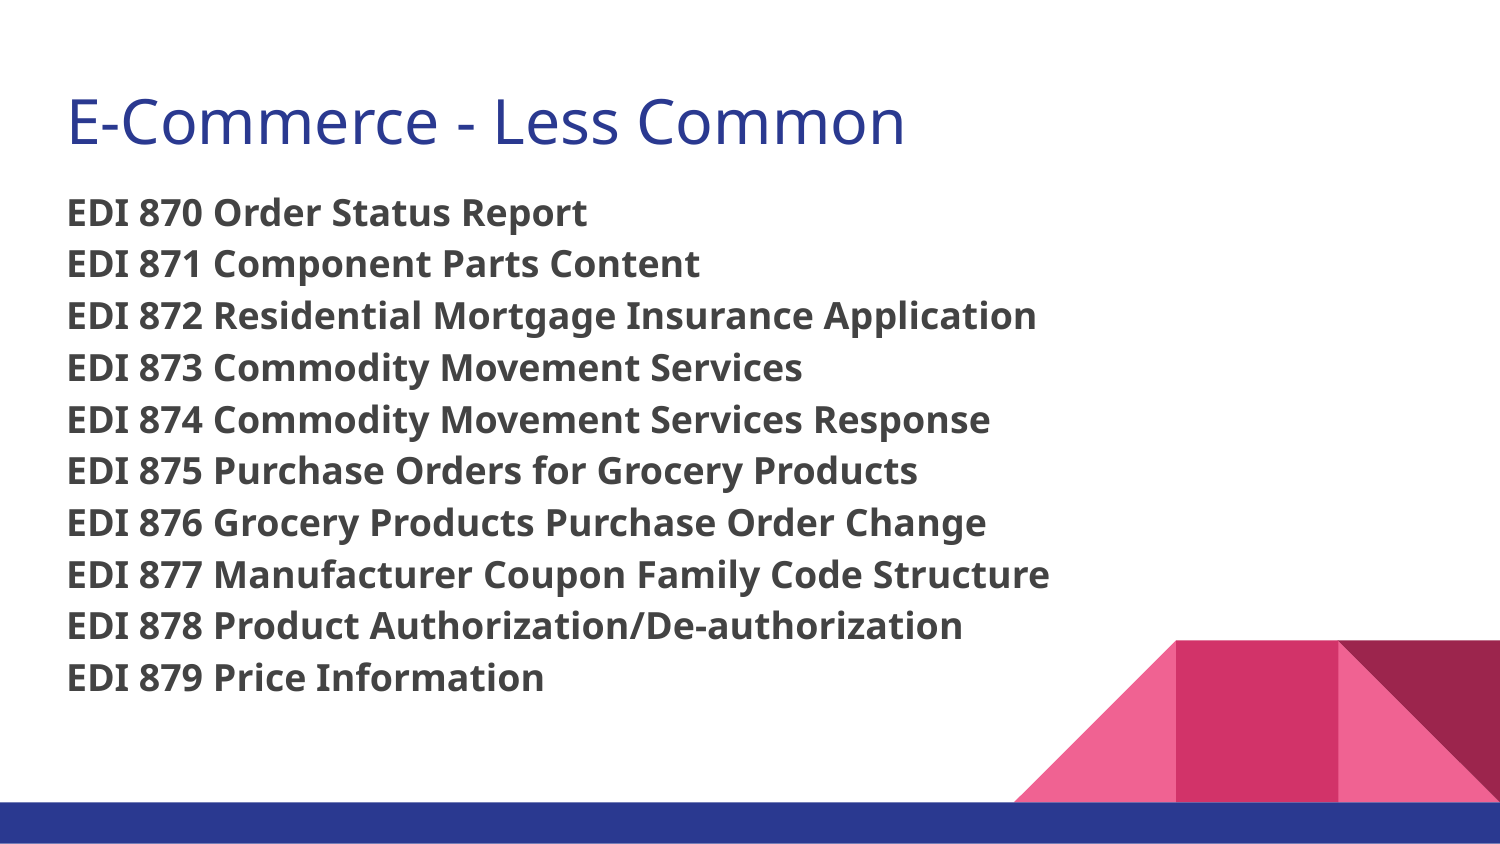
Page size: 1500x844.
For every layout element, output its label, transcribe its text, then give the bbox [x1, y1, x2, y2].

title E-Commerce - Less Common [51, 67, 1449, 166]
list EDI 870 Order Status Report EDI 871 Component Parts Content EDI 872 Residential Mortgage Insurance Application EDI 873 Commodity Movement Services EDI 874 Commodity Movement Services Response EDI 875 Purchase Orders for Grocery Products EDI 876 Grocery Products Purchase Order Change EDI 877 Manufacturer Coupon Family Code Structure EDI 878 Product Authorization/De-authorization EDI 879 Price Information [51, 166, 1449, 788]
